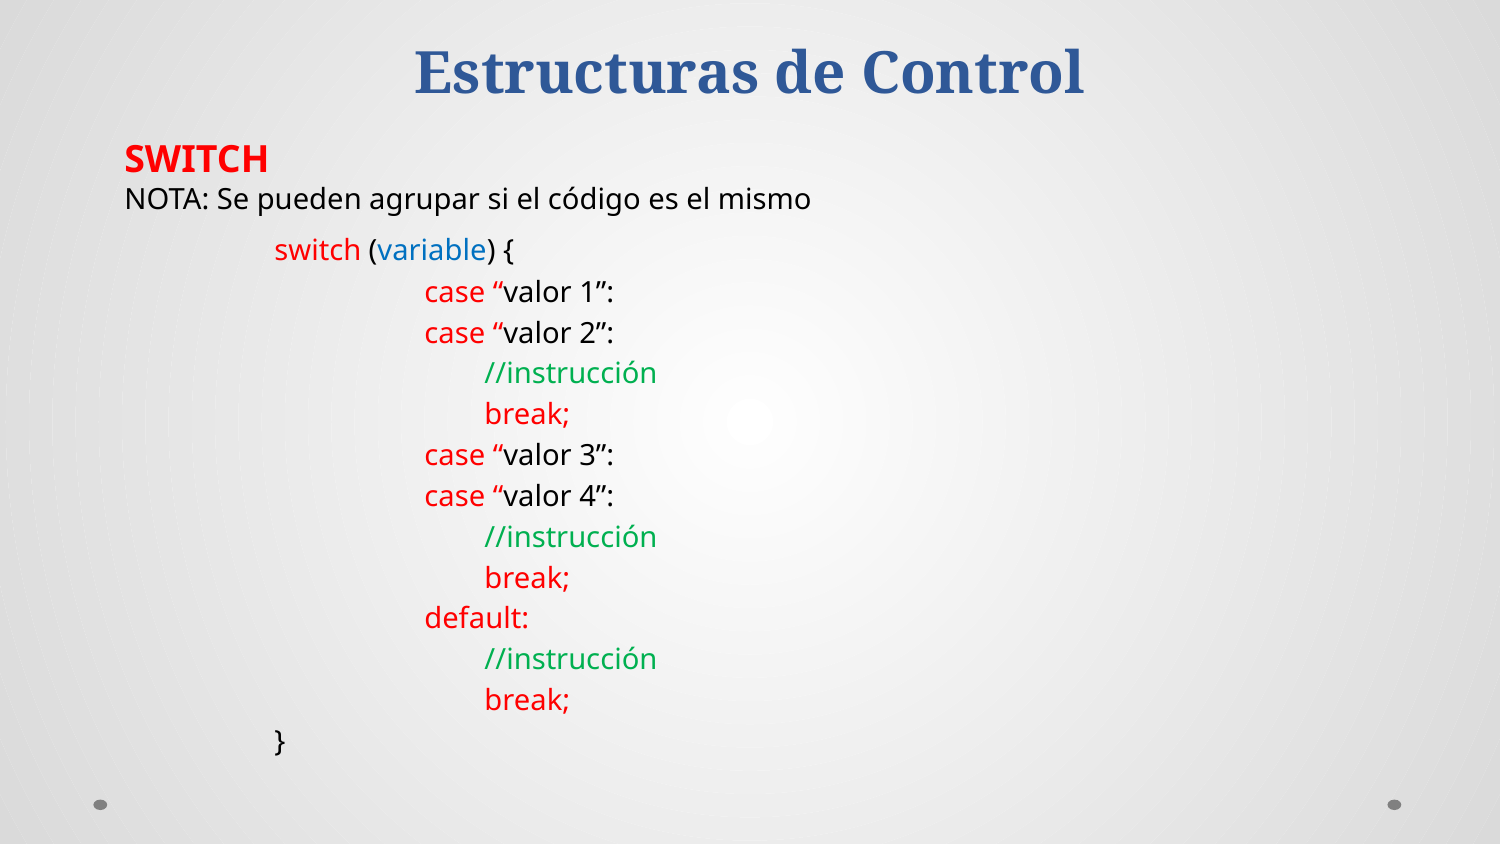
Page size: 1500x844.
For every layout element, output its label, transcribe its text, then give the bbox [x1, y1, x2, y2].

text_box SWITCH NOTA: Se pueden agrupar si el código es el mismo switch (variable) { case “valor 1”: case “valor 2”: //instrucción break; case “valor 3”: case “valor 4”: //instrucción break; default: //instrucción break; } [109, 119, 1385, 794]
text_box Estructuras de Control [289, 1, 1211, 119]
